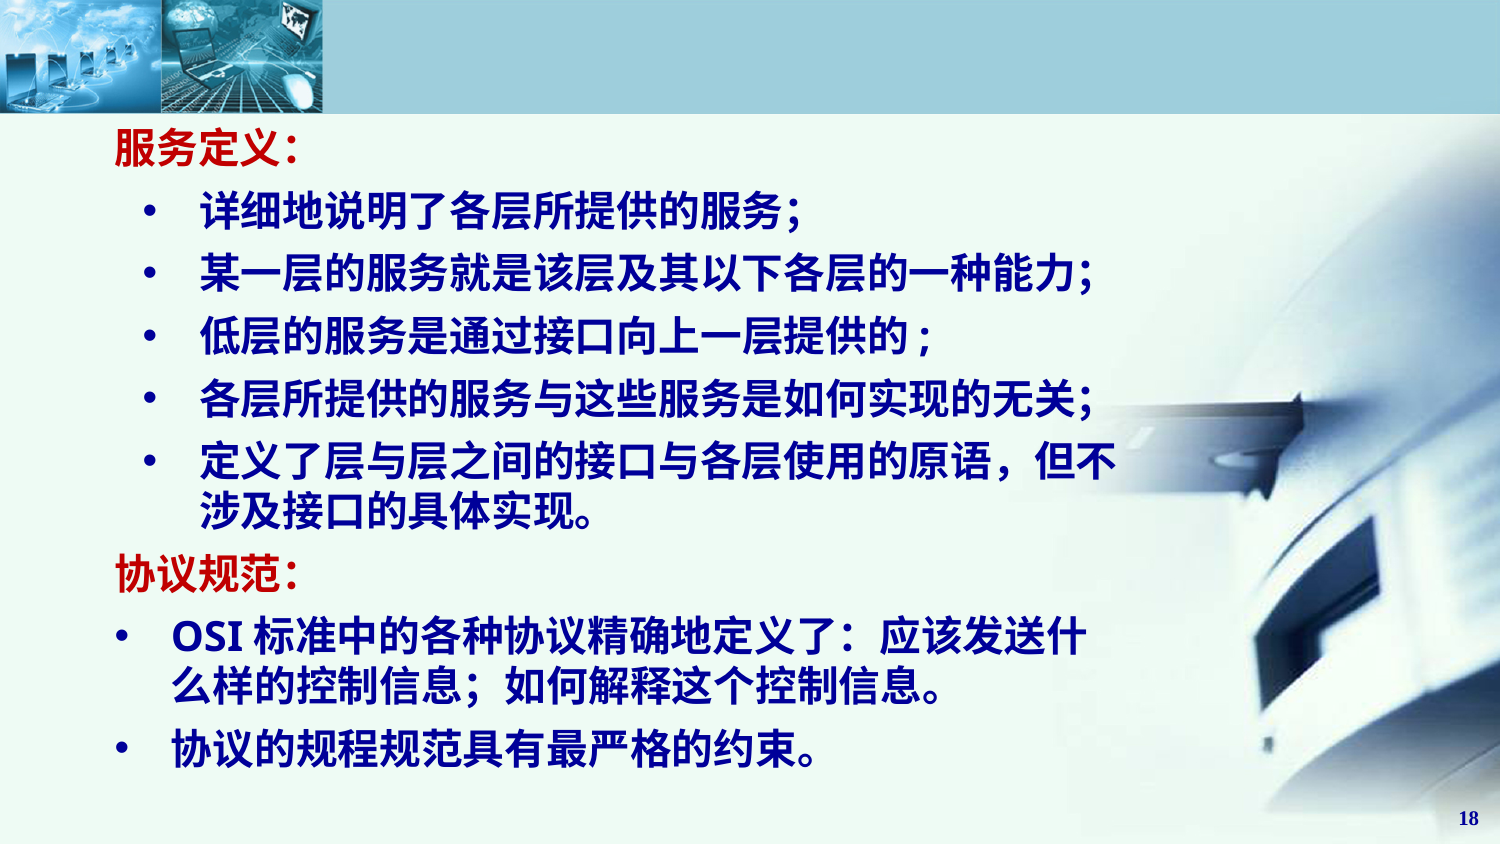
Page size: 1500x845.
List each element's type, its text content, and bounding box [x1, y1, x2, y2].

footer 18 [1019, 796, 1495, 836]
picture [0, 0, 1500, 844]
text_box 服务定义： 详细地说明了各层所提供的服务； 某一层的服务就是该层及其以下各层的一种能力； 低层的服务是通过接口向上一层提供的; 各层所提供的服务与这些服务是如何实现的无关； 定义了层与层之间的接口与各层使用的原语，但不涉及接口的具体实现。 协议规范： OSI标准中的各种协议精确地定义了：应该发送什么样的控制信息；如何解释这个控制信息。 协议的规程规范具有最严格的约束。 [53, 114, 1135, 780]
